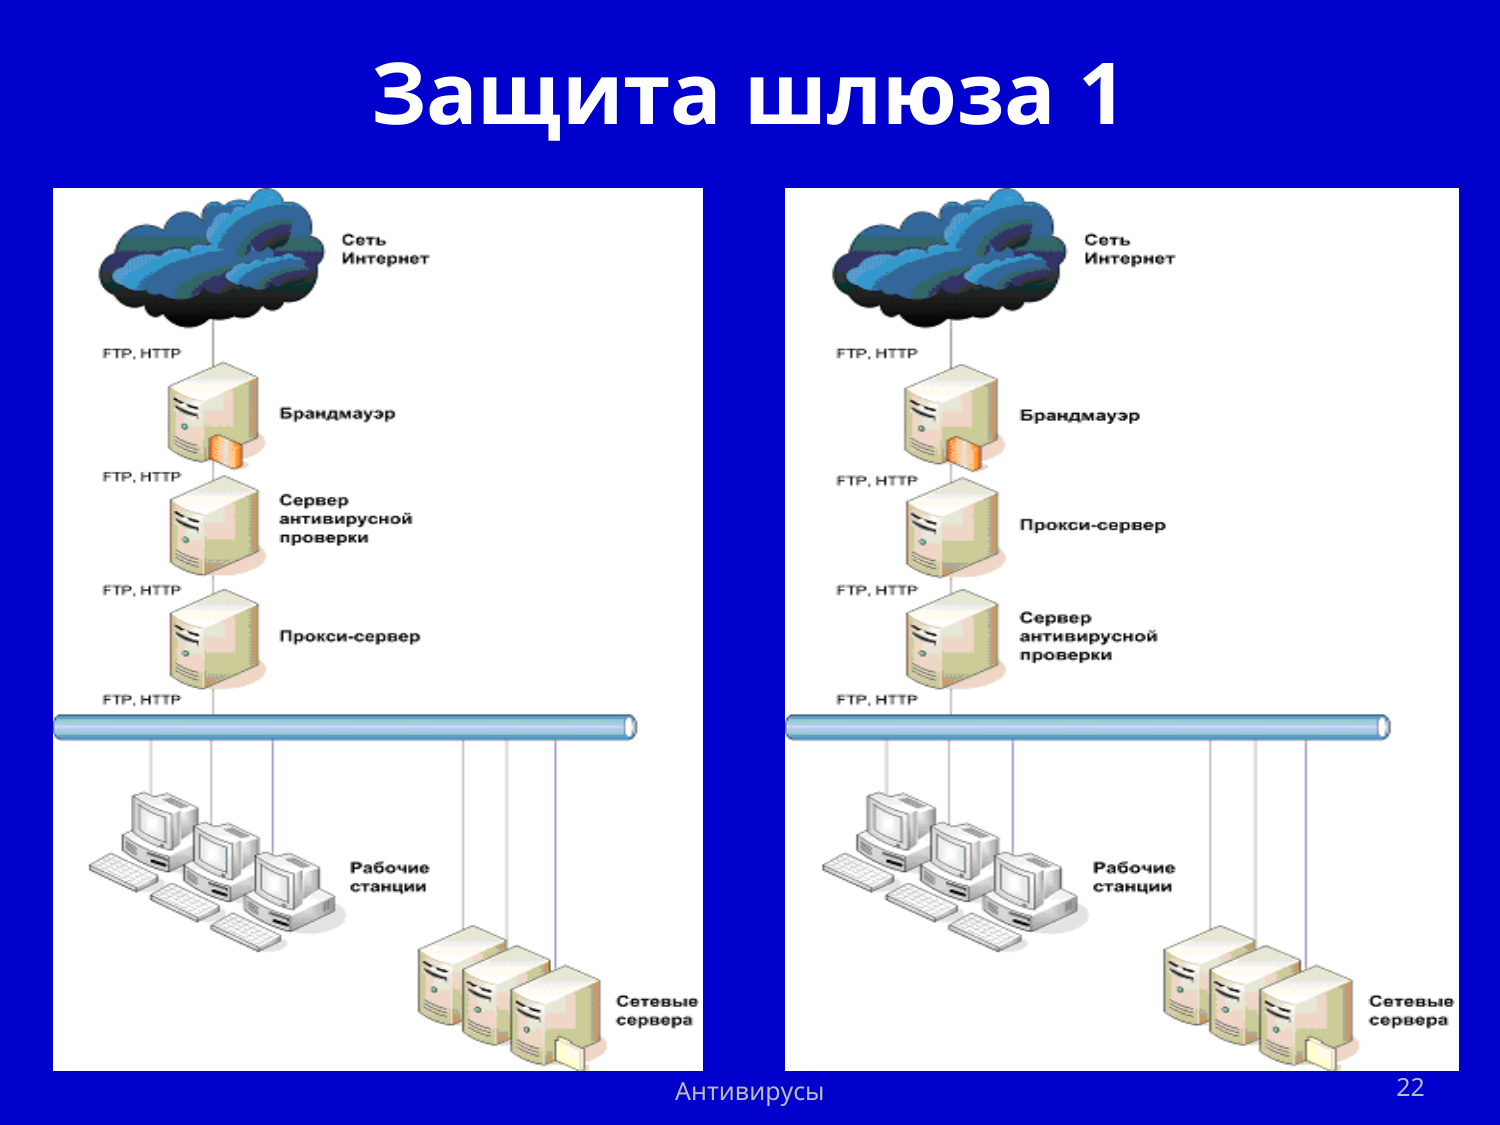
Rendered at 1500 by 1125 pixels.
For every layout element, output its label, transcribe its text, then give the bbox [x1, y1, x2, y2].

picture [784, 188, 1459, 1071]
title Защита шлюза 1 [75, 19, 1425, 161]
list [52, 188, 703, 1071]
footer Антивирусы [720, 1052, 820, 1113]
